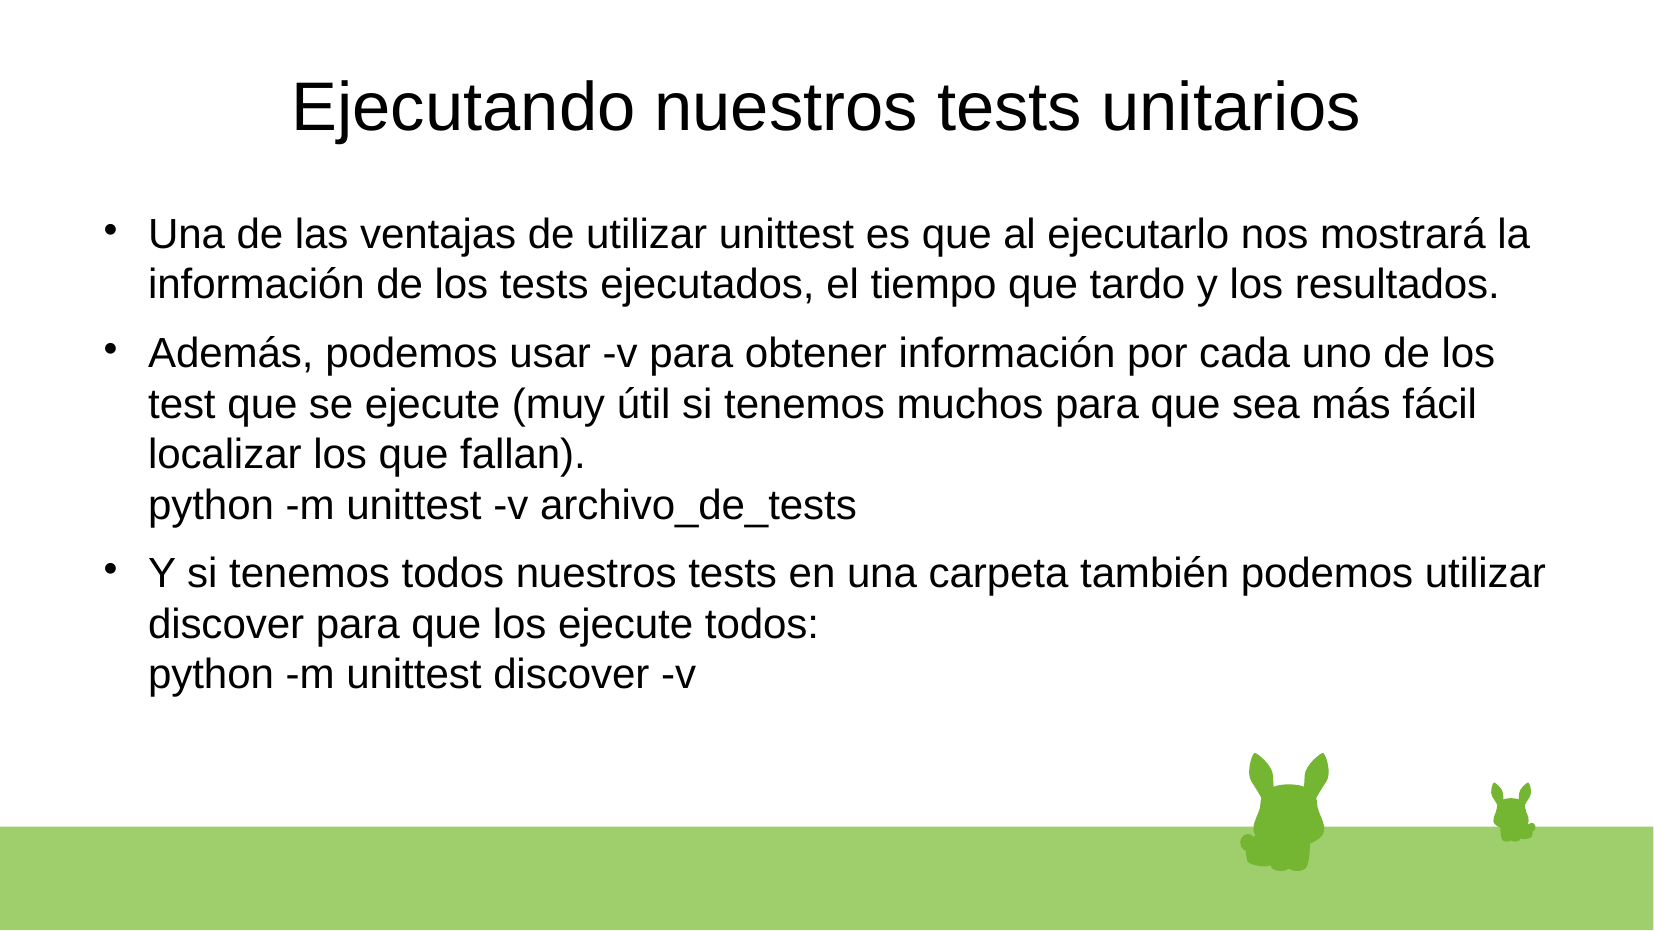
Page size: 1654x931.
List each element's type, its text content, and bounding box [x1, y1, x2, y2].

list Una de las ventajas de utilizar unittest es que al ejecutarlo nos mostrará la información de los tests ejecutados, el tiempo que tardo y los resultados. Además, podemos usar -v para obtener información por cada uno de los test que se ejecute (muy útil si tenemos muchos para que sea más fácil localizar los que fallan). python -m unittest -v archivo_de_tests Y si tenemos todos nuestros tests en una carpeta también podemos utilizar discover para que los ejecute todos: python -m unittest discover -v [88, 206, 1565, 739]
title Ejecutando nuestros tests unitarios [88, 29, 1565, 178]
